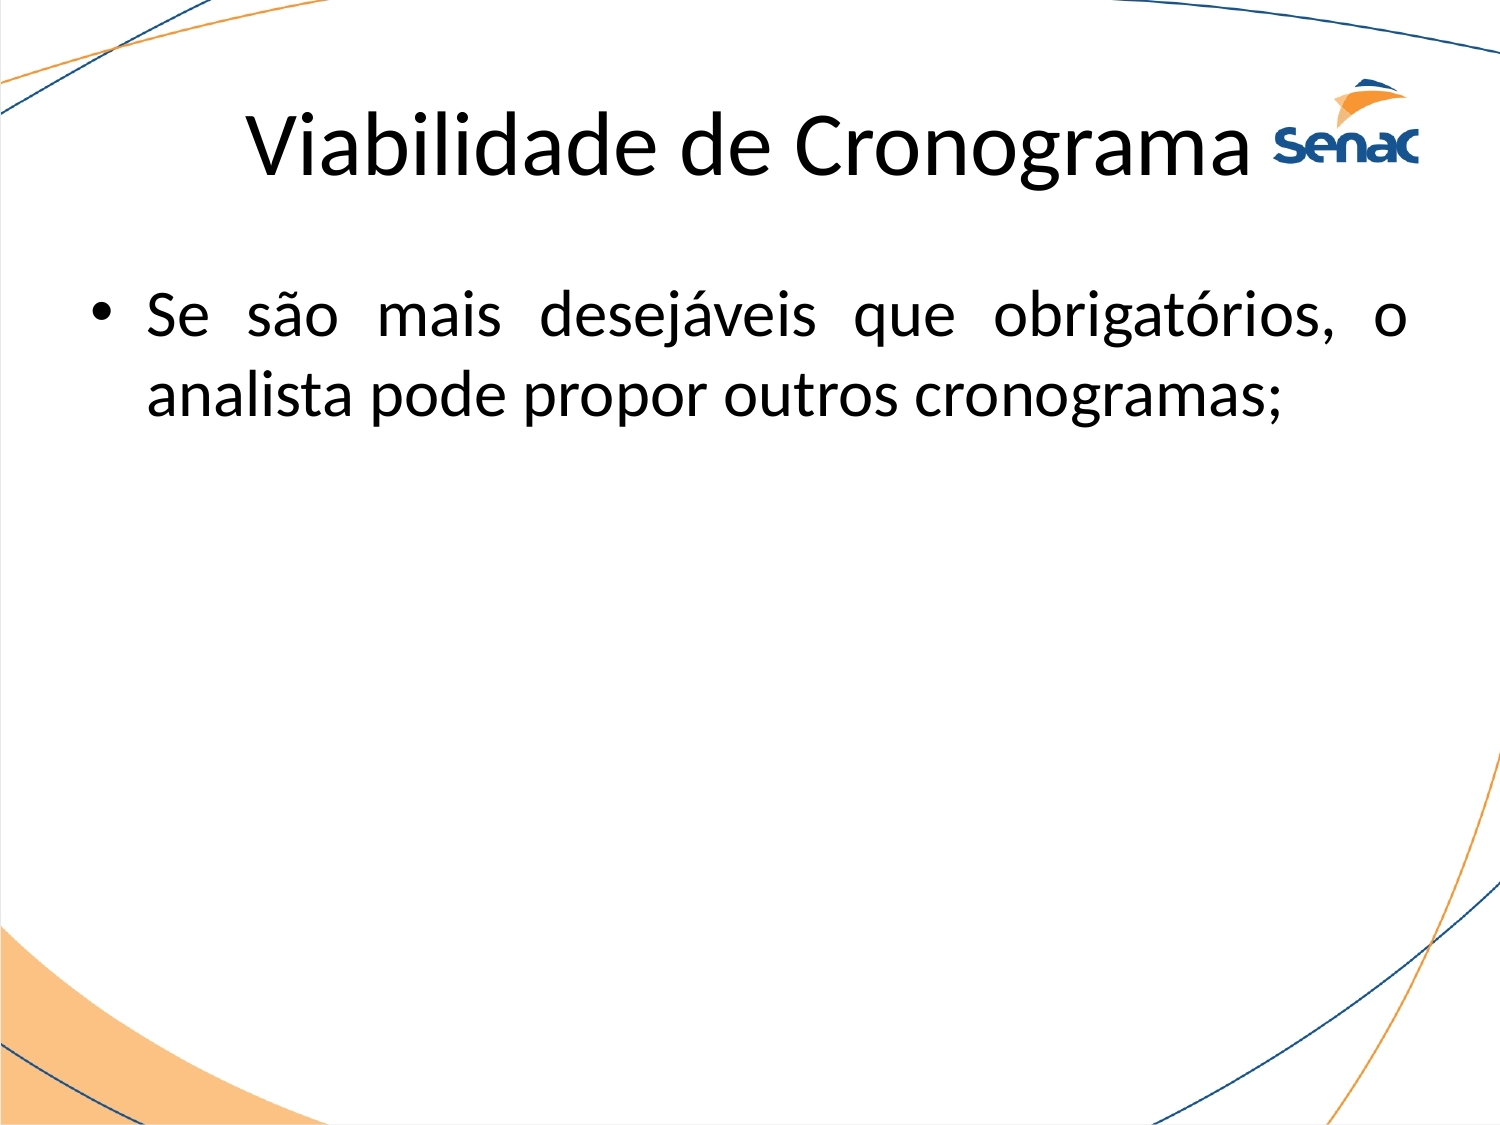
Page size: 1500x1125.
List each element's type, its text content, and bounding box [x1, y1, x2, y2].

title Viabilidade de Cronograma [74, 44, 1426, 233]
list Se são mais desejáveis que obrigatórios, o analista pode propor outros cronogramas; [74, 262, 1426, 1006]
picture [0, 0, 1500, 1125]
